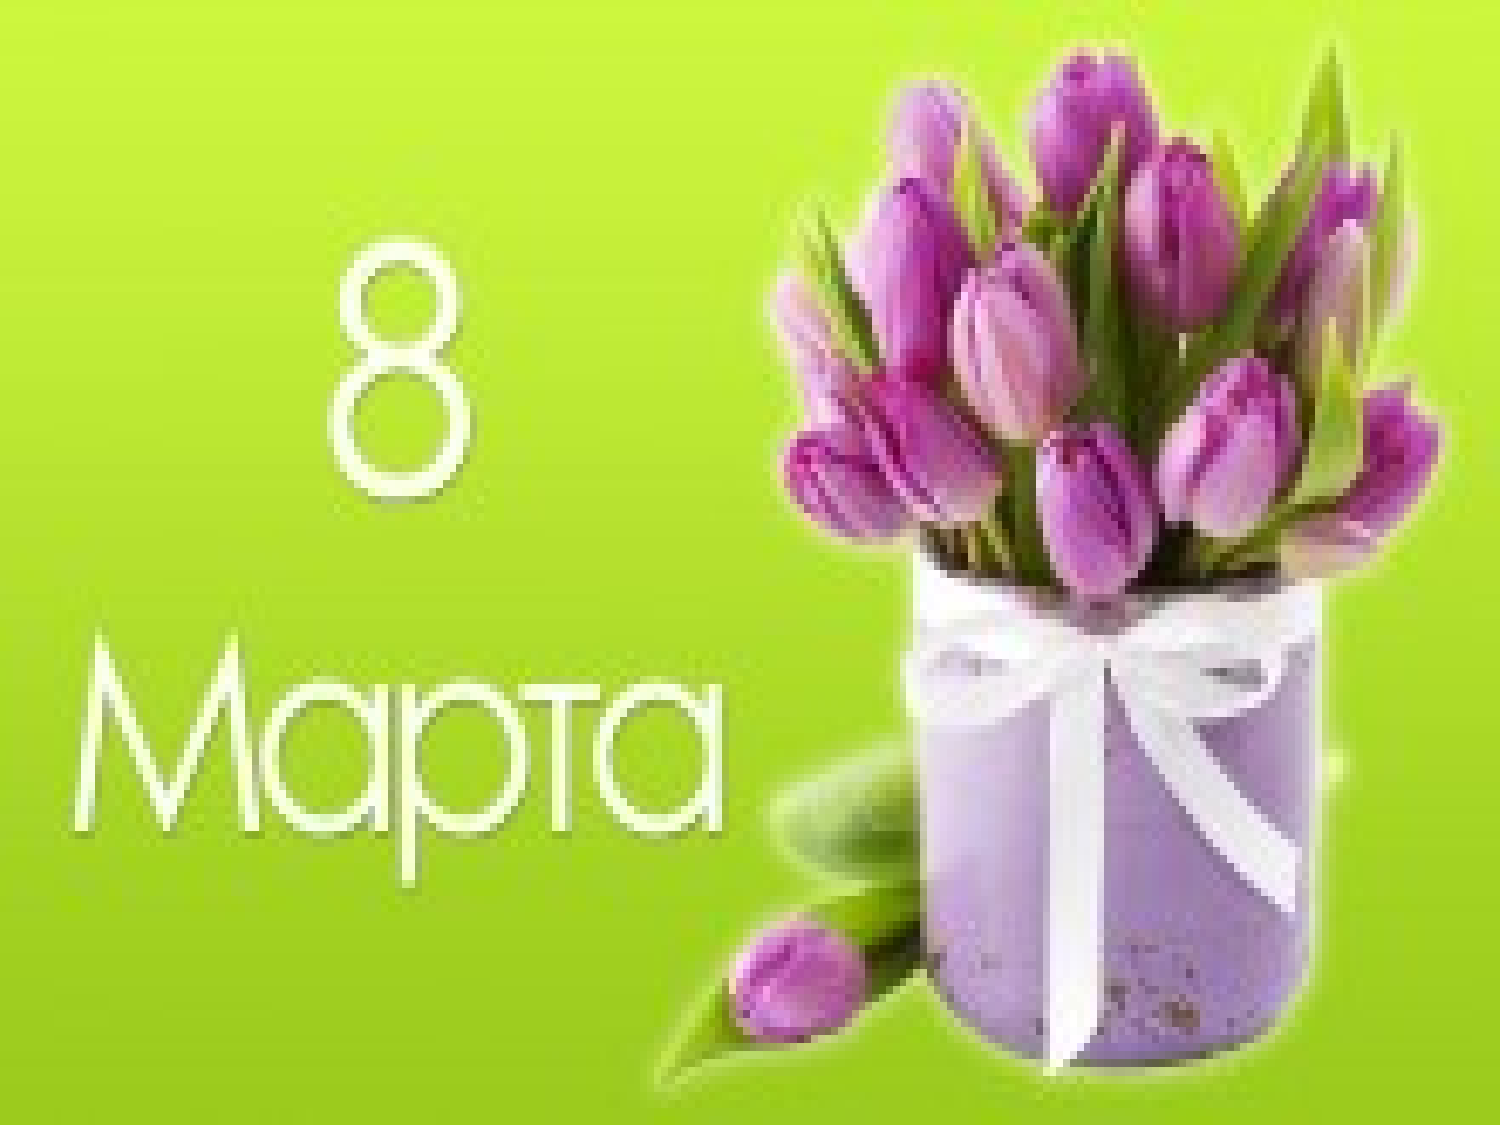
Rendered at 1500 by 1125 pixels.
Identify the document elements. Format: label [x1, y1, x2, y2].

list [0, 0, 1500, 1125]
